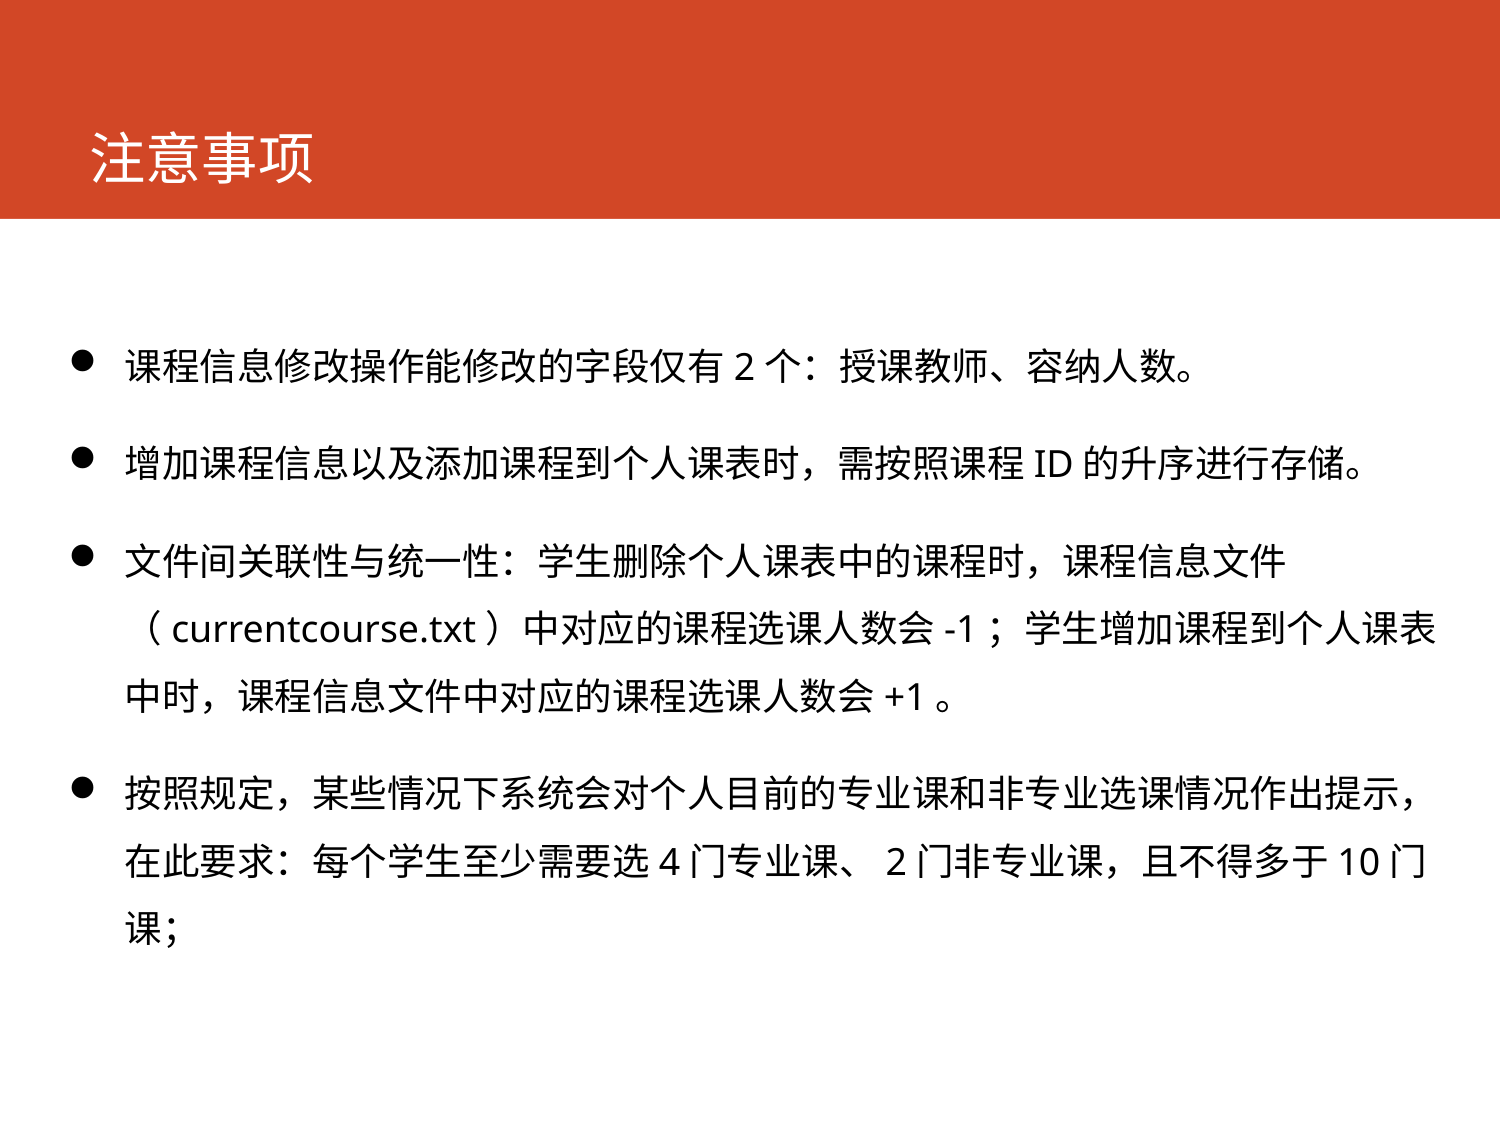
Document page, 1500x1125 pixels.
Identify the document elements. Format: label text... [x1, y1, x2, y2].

text_box 课程信息修改操作能修改的字段仅有2个：授课教师、容纳人数。 增加课程信息以及添加课程到个人课表时，需按照课程ID的升序进行存储。 文件间关联性与统一性：学生删除个人课表中的课程时，课程信息文件（currentcourse.txt）中对应的课程选课人数会-1；学生增加课程到个人课表中时，课程信息文件中对应的课程选课人数会+1。 按照规定，某些情况下系统会对个人目前的专业课和非专业选课情况作出提示，在此要求：每个学生至少需要选4门专业课、2门非专业课，且不得多于10门课； [53, 237, 1455, 1095]
title 注意事项 [74, 0, 1397, 199]
